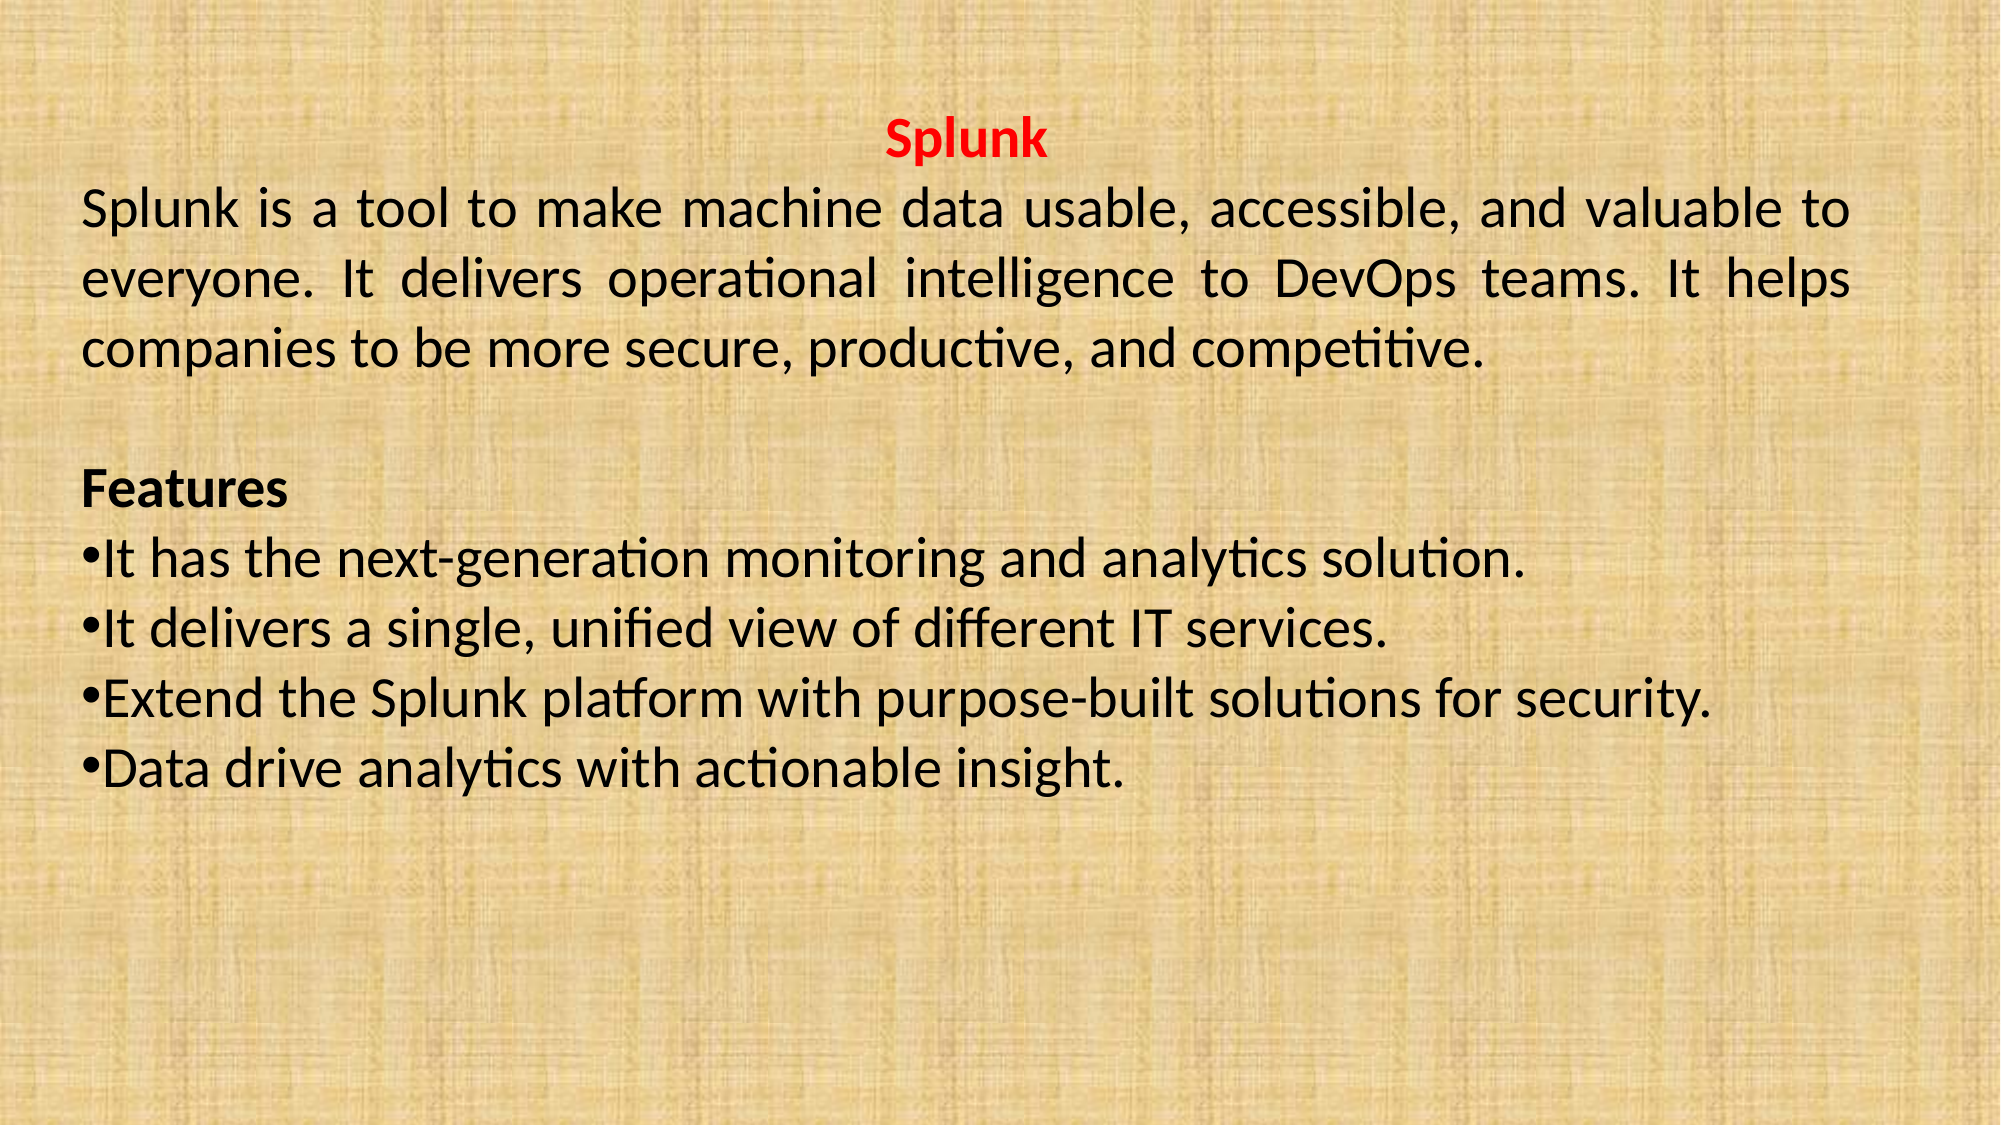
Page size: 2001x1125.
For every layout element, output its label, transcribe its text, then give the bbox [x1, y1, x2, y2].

text_box Splunk Splunk is a tool to make machine data usable, accessible, and valuable to everyone. It delivers operational intelligence to DevOps teams. It helps companies to be more secure, productive, and competitive. Features It has the next-generation monitoring and analytics solution. It delivers a single, unified view of different IT services. Extend the Splunk platform with purpose-built solutions for security. Data drive analytics with actionable insight. [66, 91, 1867, 877]
picture [0, 0, 2001, 1125]
